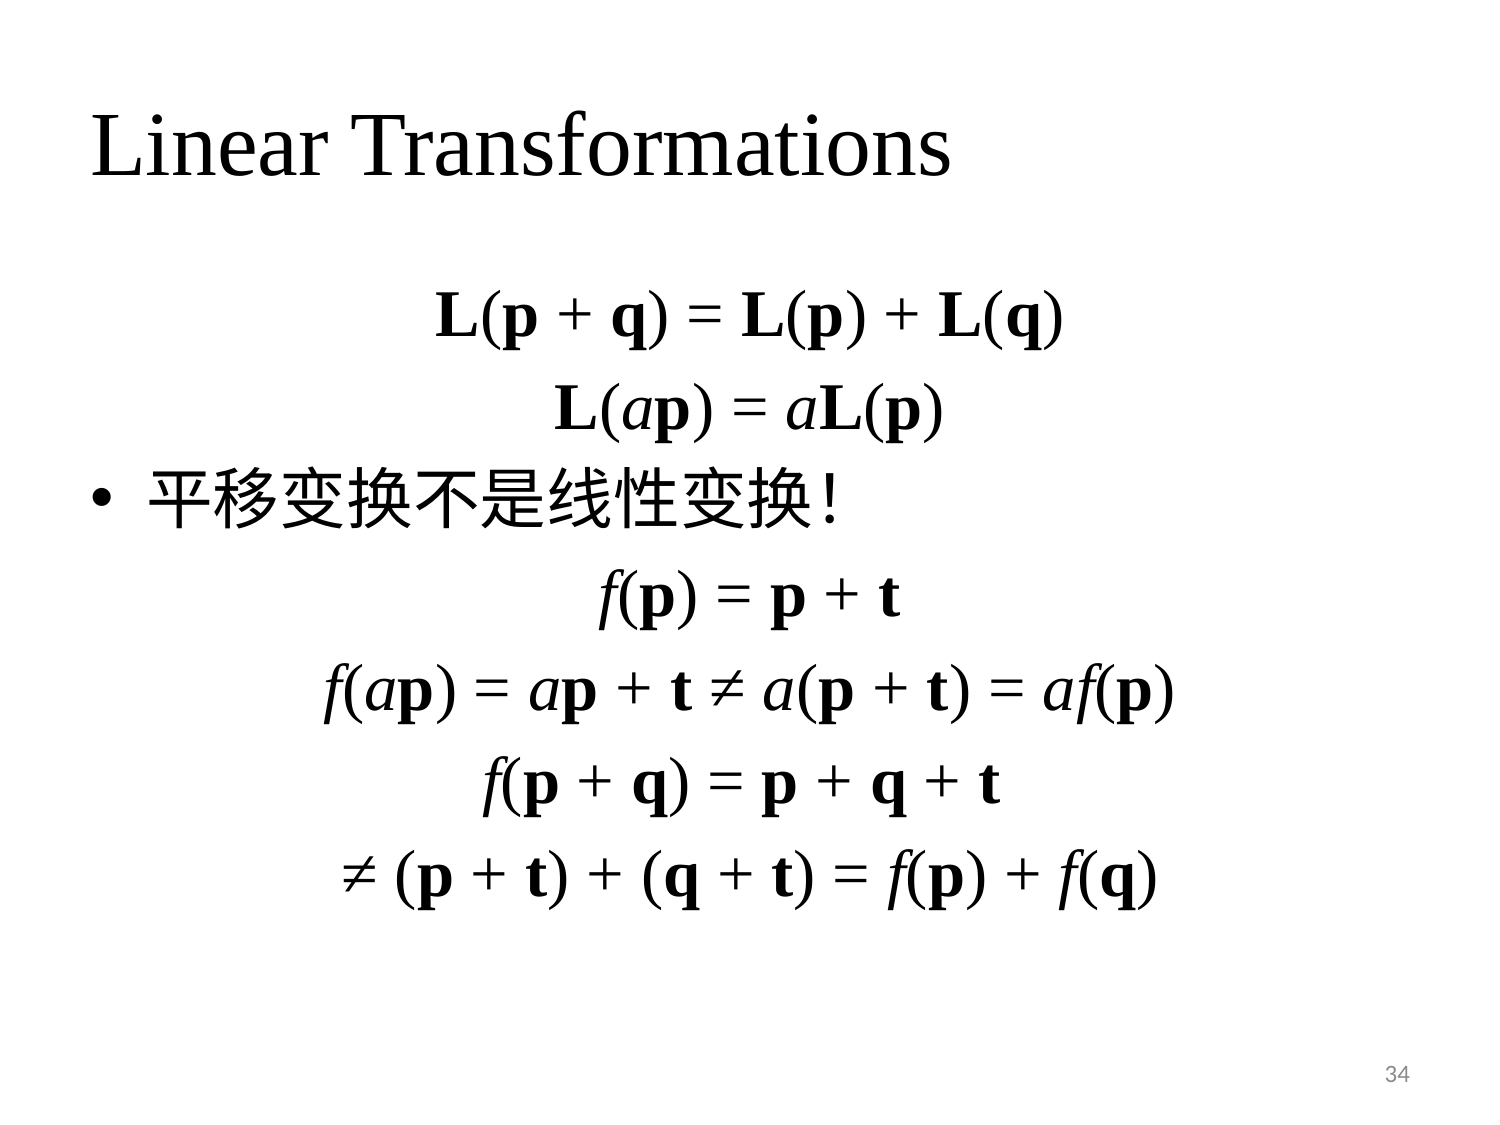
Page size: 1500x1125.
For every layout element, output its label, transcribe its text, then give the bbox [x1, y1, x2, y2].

slide_number 34 [1074, 1042, 1425, 1103]
title Linear Transformations [75, 45, 1425, 233]
list L(p + q) = L(p) + L(q) L(ap) = aL(p) 平移变换不是线性变换！ f(p) = p + t f(ap) = ap + t ≠ a(p + t) = af(p) f(p + q) = p + q + t ≠ (p + t) + (q + t) = f(p) + f(q) [75, 262, 1425, 1005]
